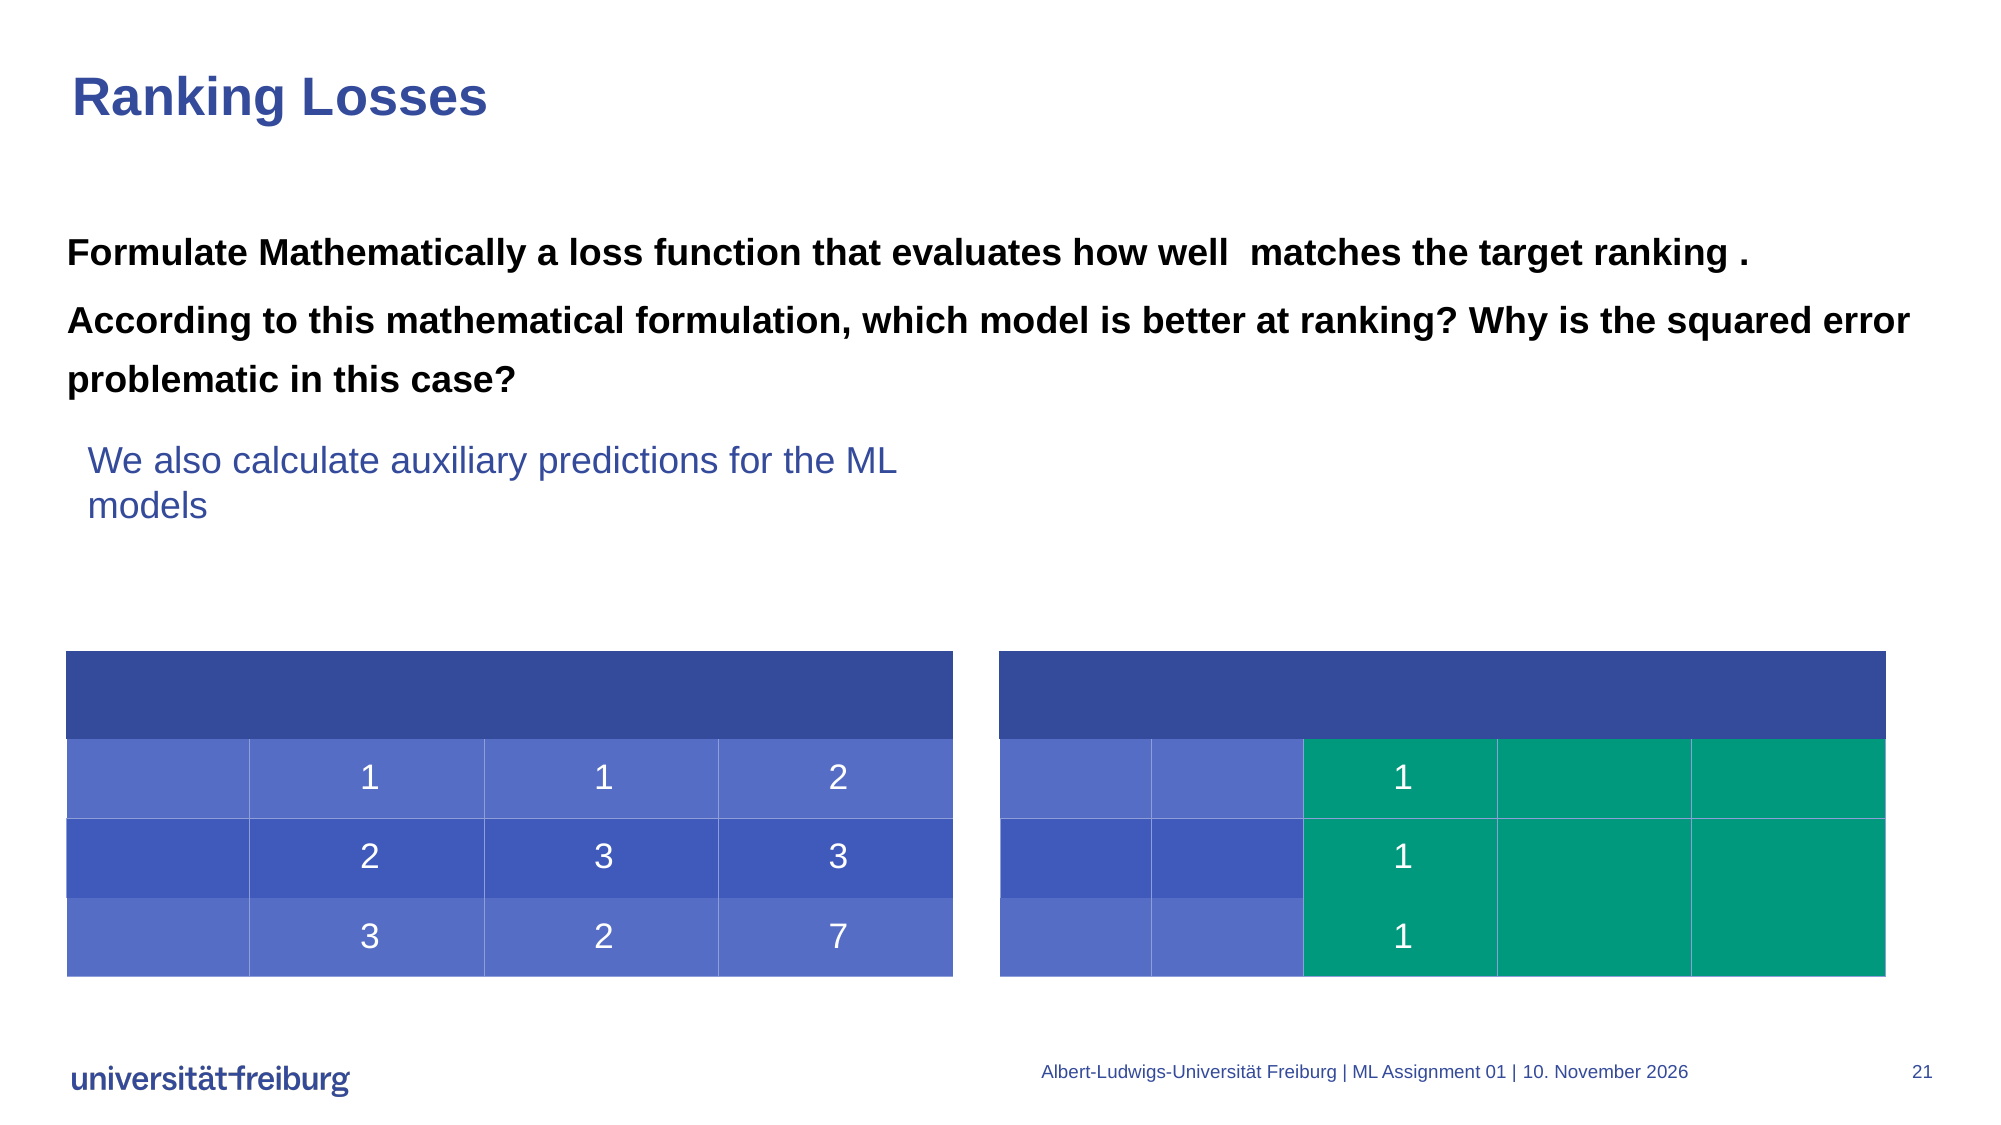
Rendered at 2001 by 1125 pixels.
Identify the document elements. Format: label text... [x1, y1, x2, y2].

title Ranking Losses [72, 59, 1933, 278]
slide_number 21 [1873, 1060, 1933, 1090]
picture [72, 1065, 351, 1097]
footer Albert-Ludwigs-Universität Freiburg | ML Assignment 01 | [488, 1060, 1517, 1090]
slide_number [1517, 1060, 1754, 1090]
